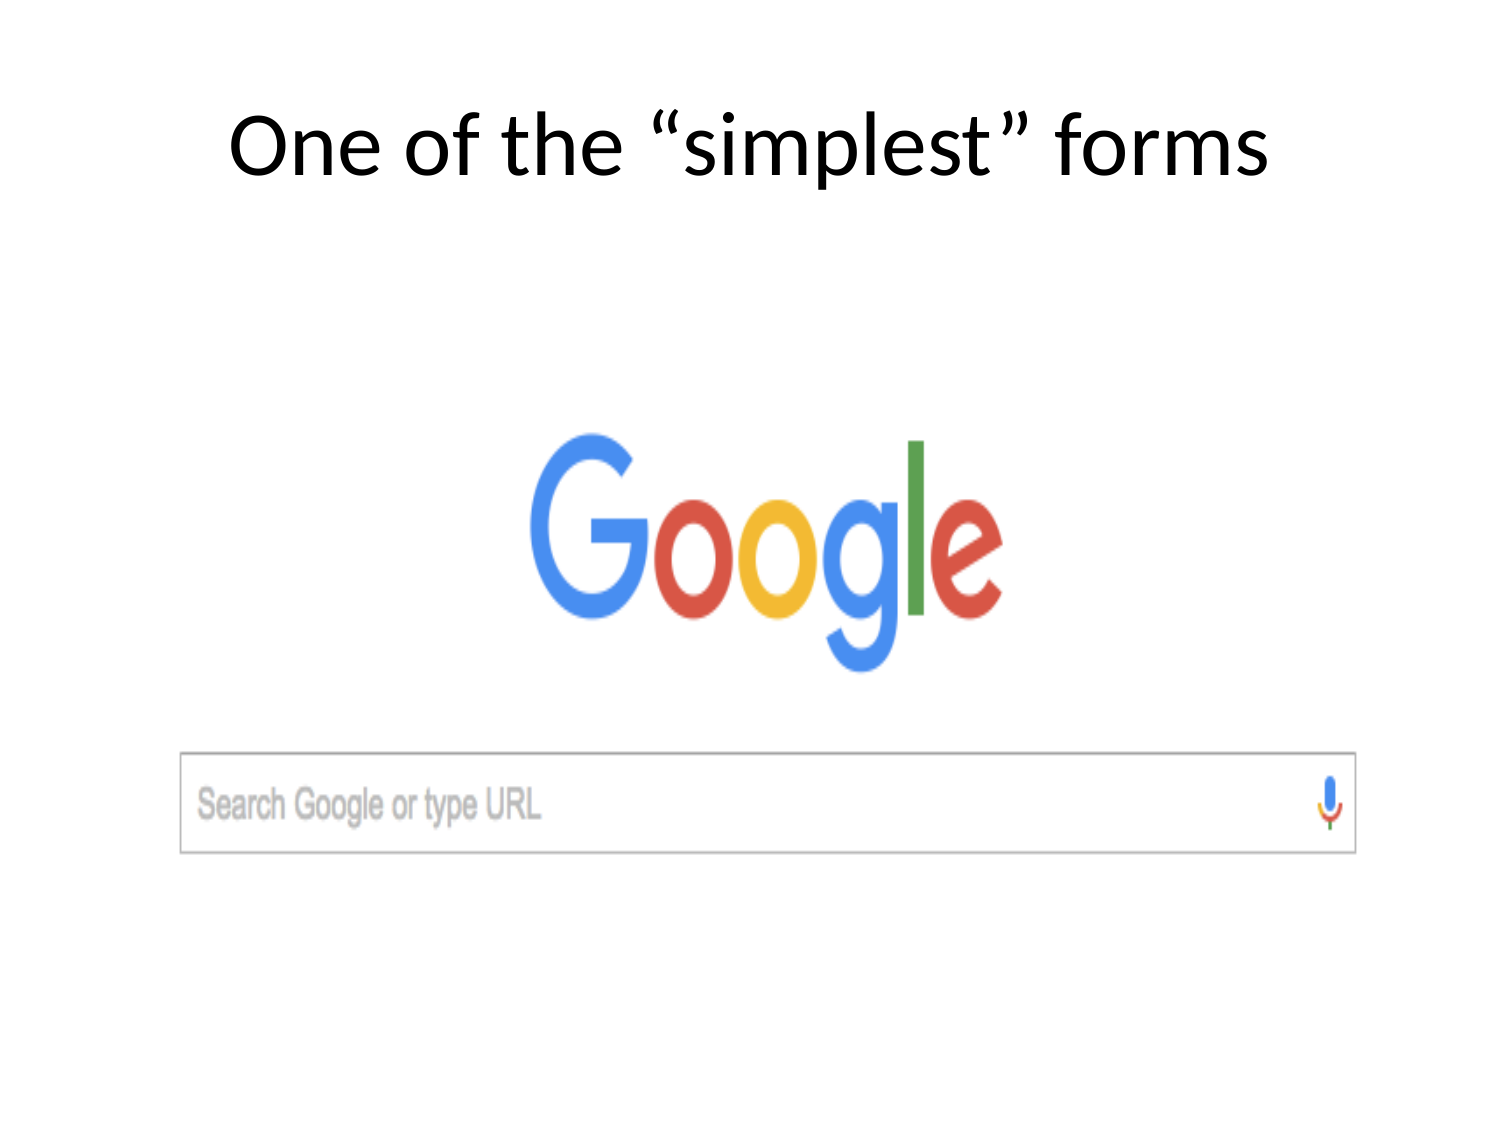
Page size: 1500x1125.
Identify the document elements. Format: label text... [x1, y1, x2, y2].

title One of the “simplest” forms [75, 45, 1425, 233]
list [74, 262, 1426, 1006]
